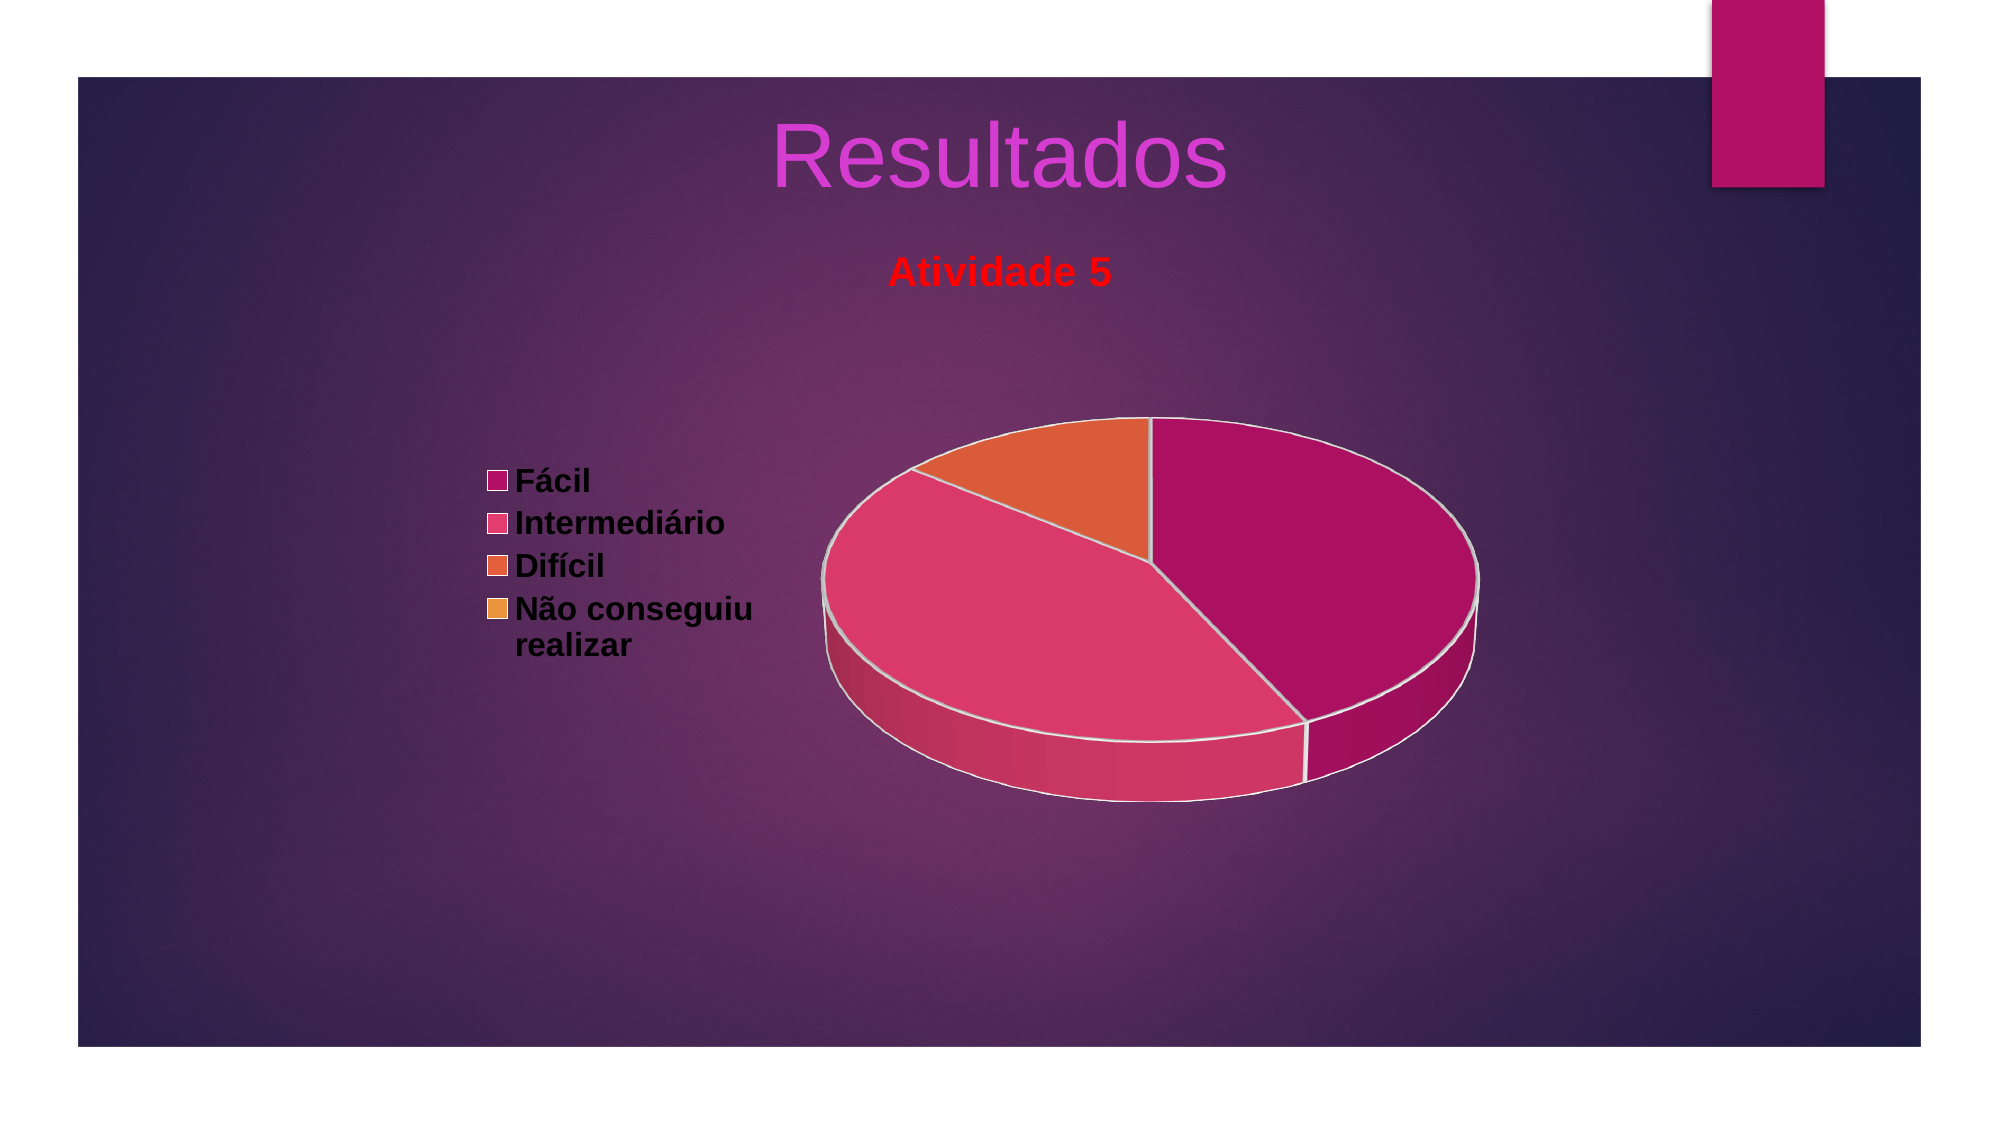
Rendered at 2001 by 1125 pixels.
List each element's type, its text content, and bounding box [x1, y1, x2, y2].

chart [463, 214, 1537, 911]
text_box Resultados [293, 88, 1707, 214]
